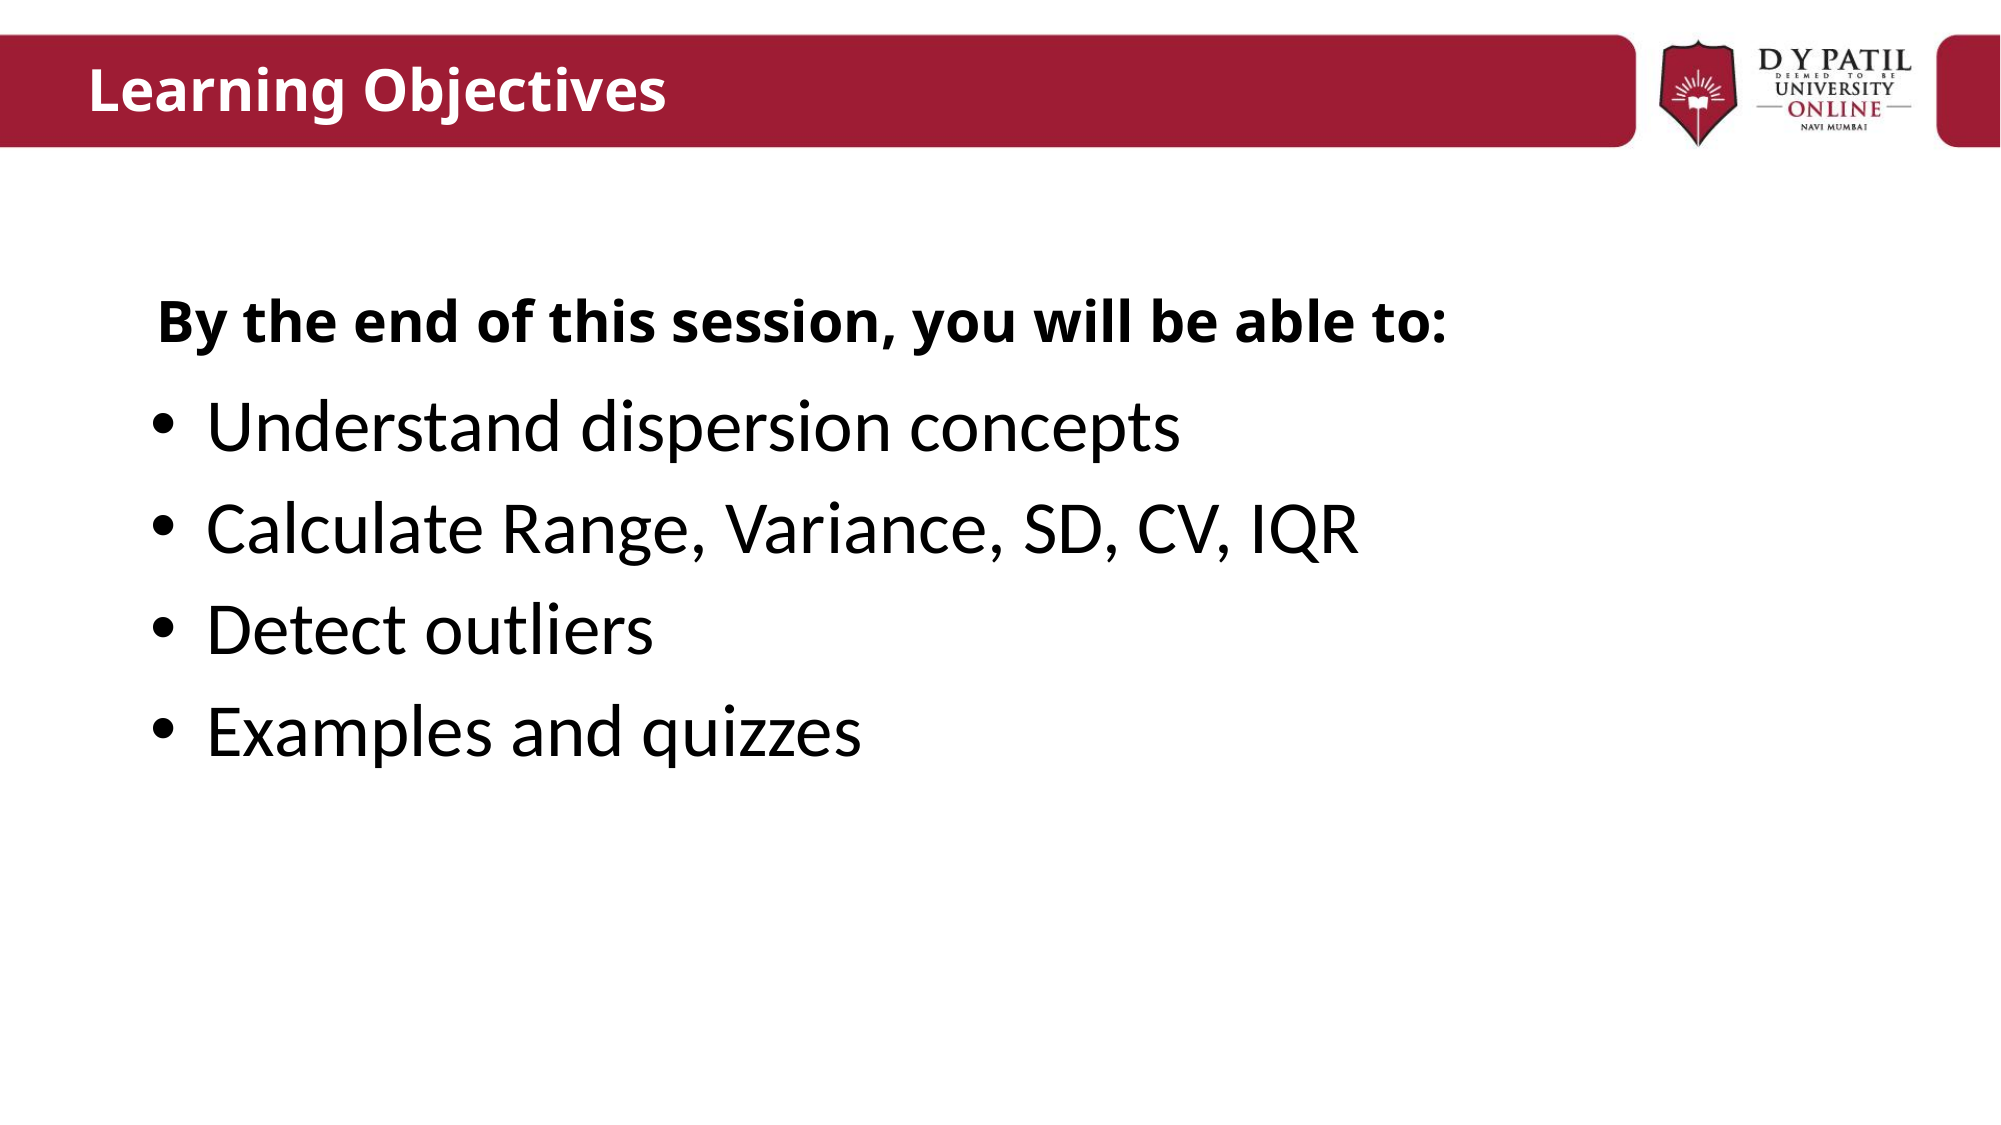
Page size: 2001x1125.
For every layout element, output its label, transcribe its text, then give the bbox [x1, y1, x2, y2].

title Learning Objectives [71, 35, 1797, 149]
text_box By the end of this session, you will be able to: [141, 285, 1467, 379]
picture [0, 0, 2001, 1125]
text_box Understand dispersion concepts Calculate Range, Variance, SD, CV, IQR Detect outliers Examples and quizzes [116, 379, 1797, 870]
